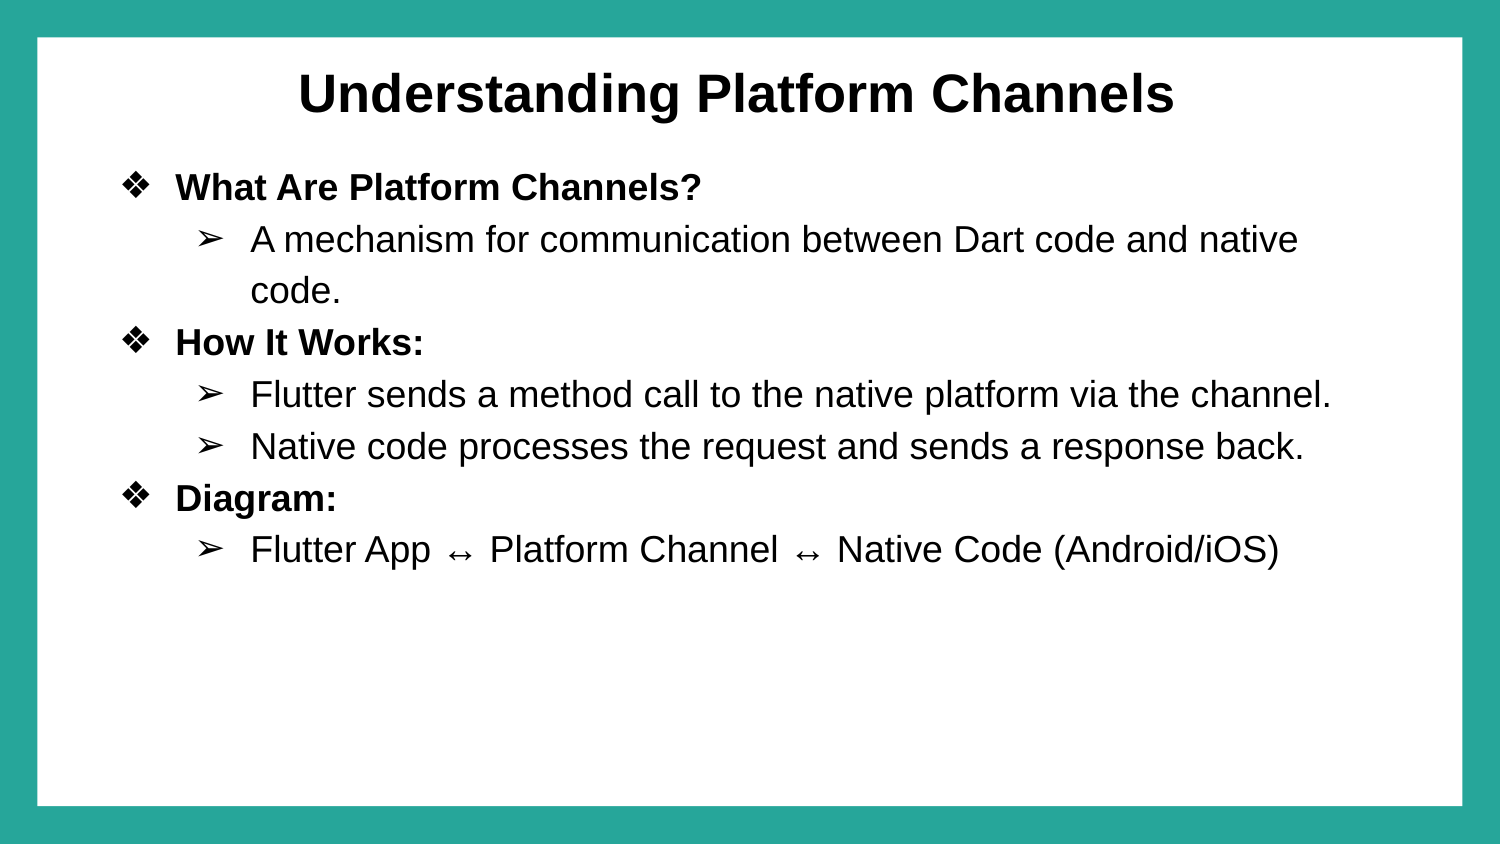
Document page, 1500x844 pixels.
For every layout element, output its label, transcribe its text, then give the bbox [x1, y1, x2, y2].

title Understanding Platform Channels [85, 38, 1390, 141]
text_box What Are Platform Channels? A mechanism for communication between Dart code and native code. How It Works: Flutter sends a method call to the native platform via the channel. Native code processes the request and sends a response back. Diagram: Flutter App ↔ Platform Channel ↔ Native Code (Android/iOS) [85, 141, 1390, 787]
